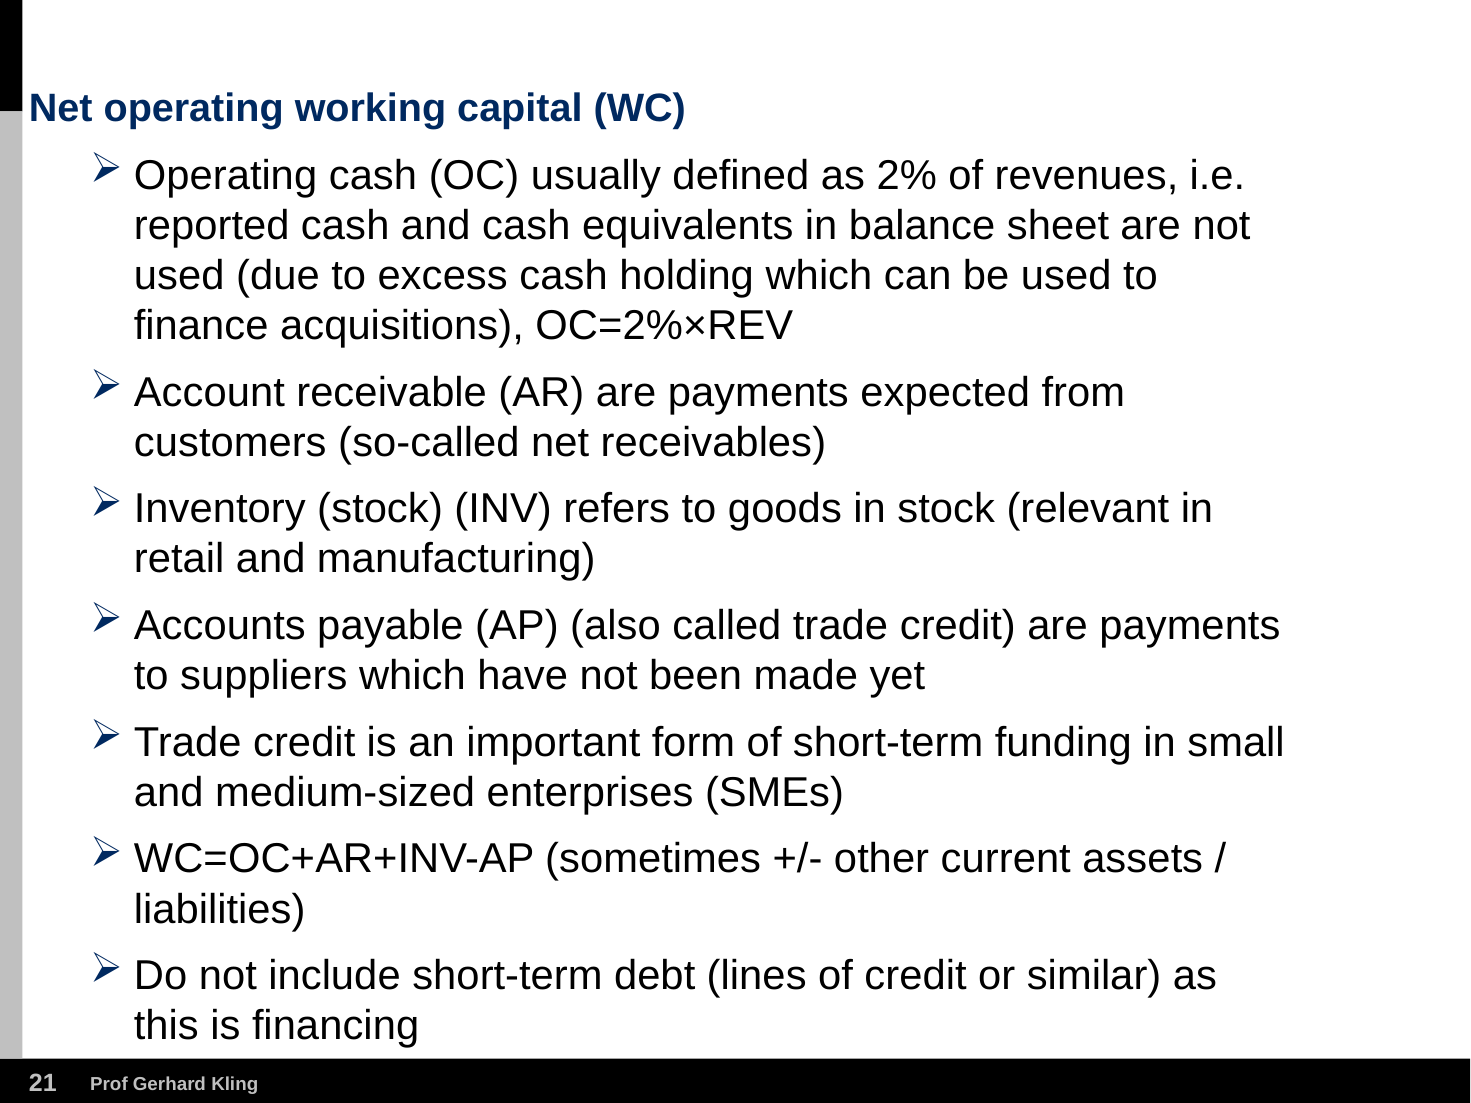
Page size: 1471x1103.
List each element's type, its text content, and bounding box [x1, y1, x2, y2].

slide_number 20 [28, 1065, 60, 1097]
title Net operating working capital (WC) [28, 87, 1319, 131]
text_box Operating cash (OC) usually defined as 2% of revenues, i.e. reported cash and cash equivalents in balance sheet are not used (due to excess cash holding which can be used to finance acquisitions), OC=2%×REV Account receivable (AR) are payments expected from customers (so-called net receivables) Inventory (stock) (INV) refers to goods in stock (relevant in retail and manufacturing) Accounts payable (AP) (also called trade credit) are payments to suppliers which have not been made yet Trade credit is an important form of short-term funding in small and medium-sized enterprises (SMEs) WC=OC+AR+INV-AP (sometimes +/- other current assets / liabilities) Do not include short-term debt (lines of credit or similar) as this is financing [90, 147, 1287, 1103]
